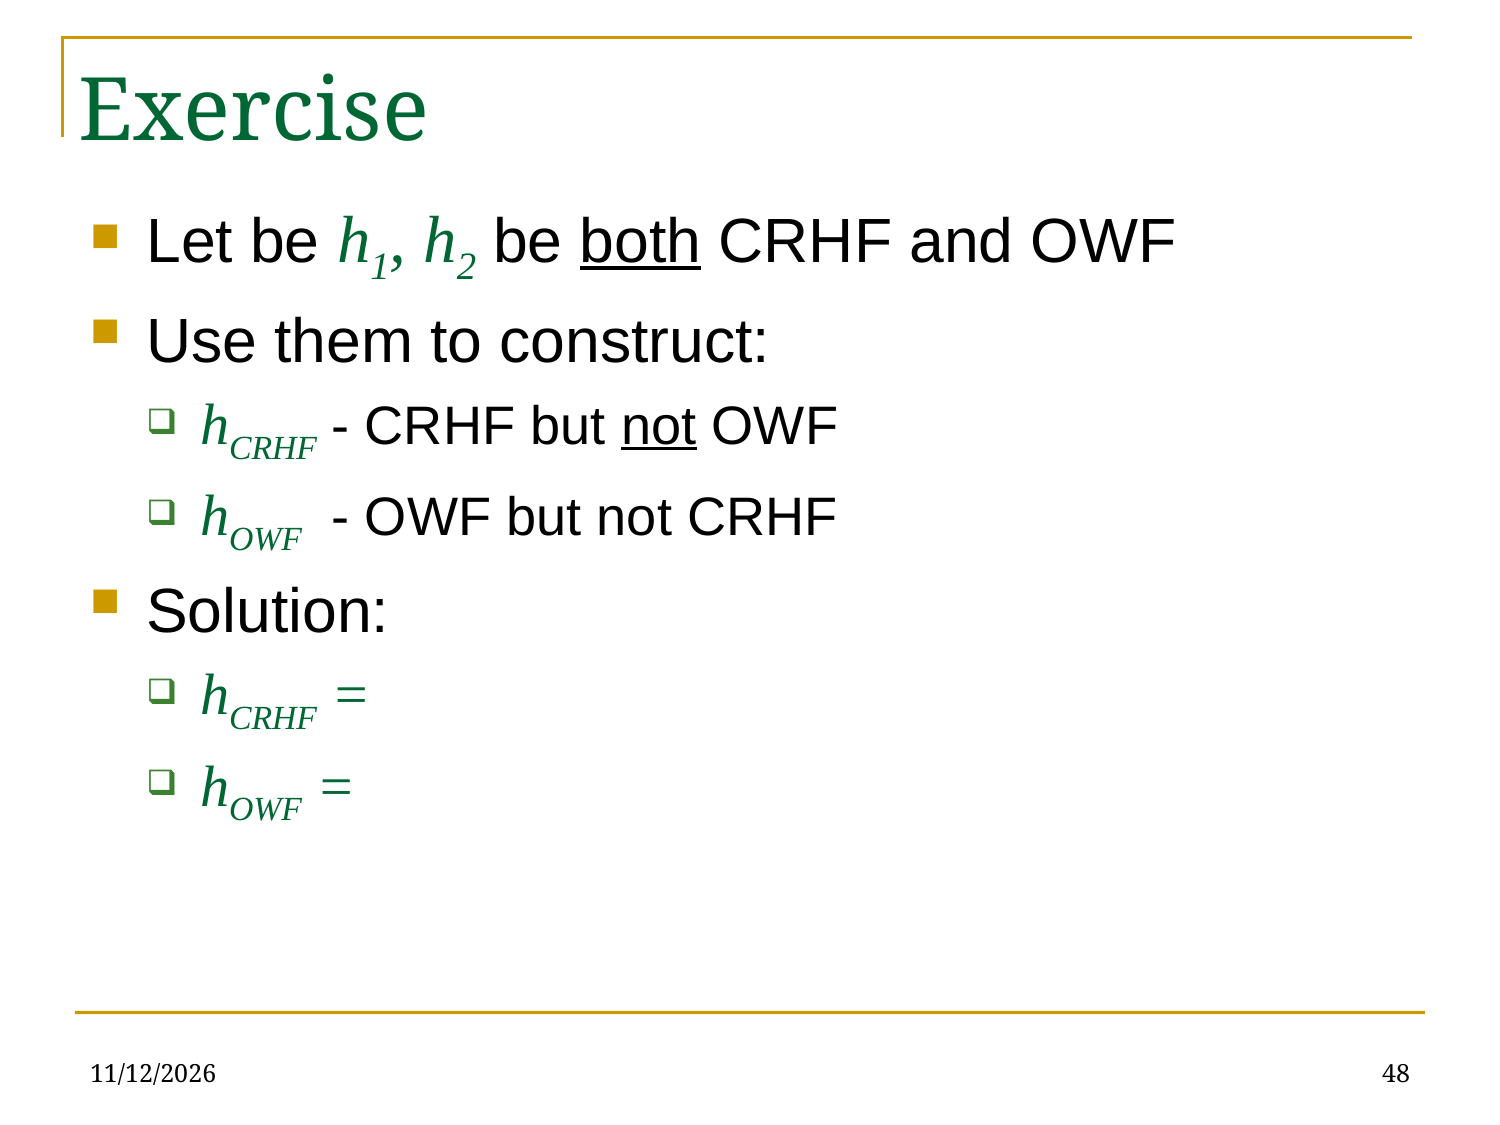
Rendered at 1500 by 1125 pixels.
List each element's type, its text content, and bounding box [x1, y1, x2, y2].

title Exercise [63, 45, 1425, 174]
slide_number 48 [1074, 1024, 1425, 1100]
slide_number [75, 1024, 425, 1100]
list Let be h1, h2 be both CRHF and OWF Use them to construct: hCRHF - CRHF but not OWF hOWF - OWF but not CRHF Solution: hCRHF = hOWF = [75, 188, 1425, 1006]
